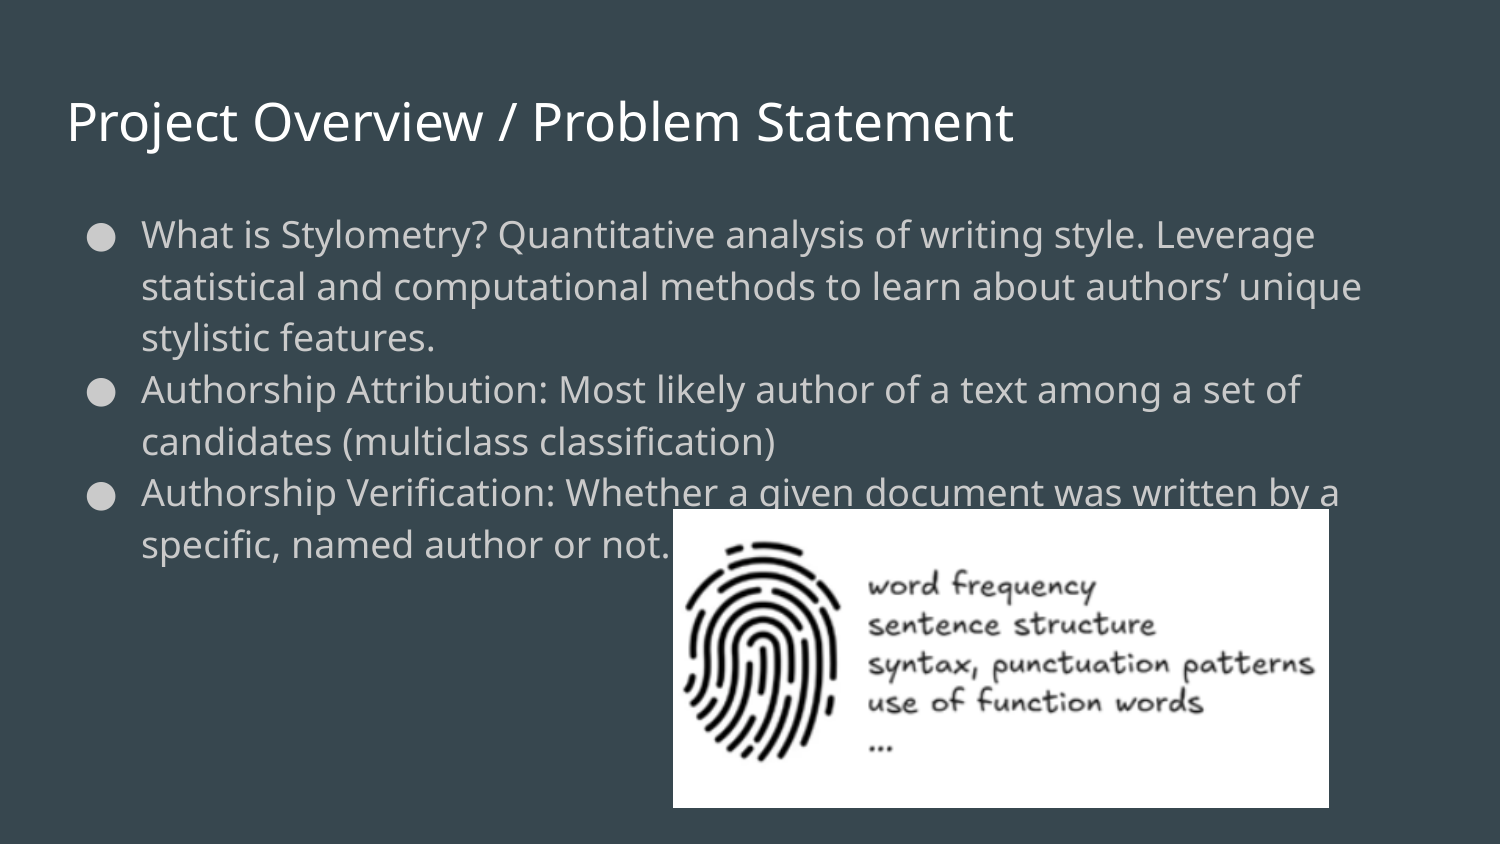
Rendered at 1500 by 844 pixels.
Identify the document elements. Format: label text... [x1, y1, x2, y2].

picture [673, 509, 1329, 808]
title Project Overview / Problem Statement [51, 72, 1449, 167]
list What is Stylometry? Quantitative analysis of writing style. Leverage statistical and computational methods to learn about authors’ unique stylistic features. Authorship Attribution: Most likely author of a text among a set of candidates (multiclass classification) Authorship Verification: Whether a given document was written by a specific, named author or not. [51, 189, 1449, 750]
